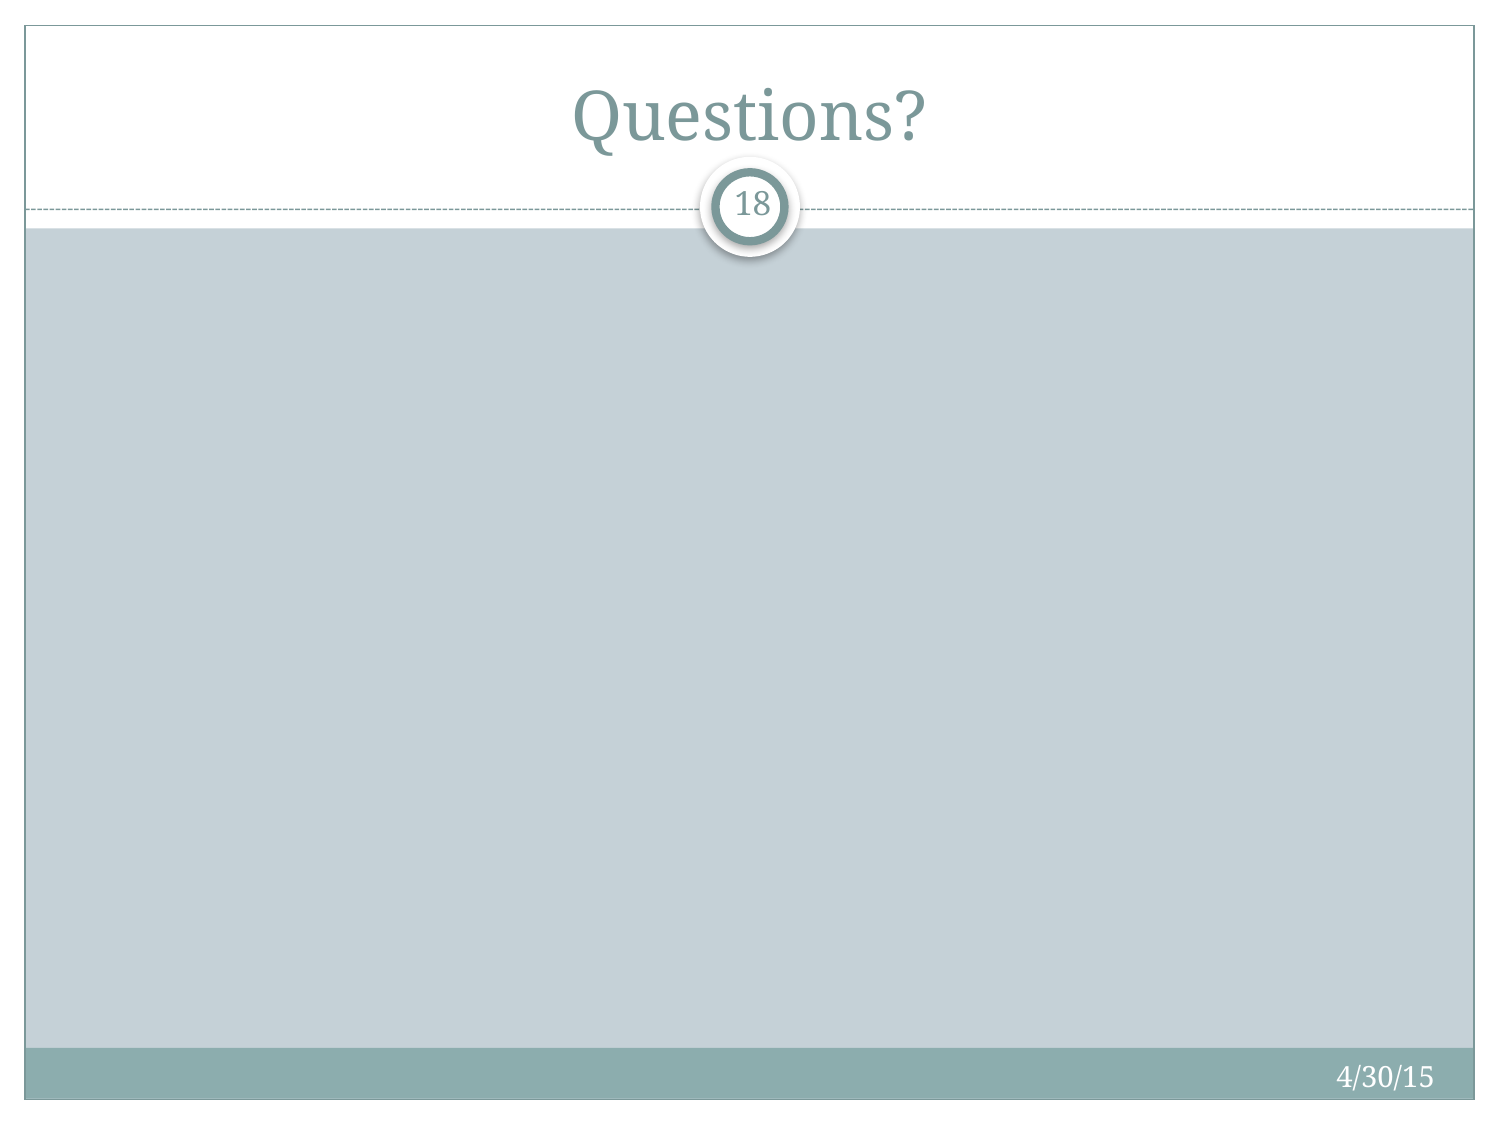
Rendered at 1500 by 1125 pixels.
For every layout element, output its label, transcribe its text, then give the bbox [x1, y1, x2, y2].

slide_number 18 [715, 168, 791, 241]
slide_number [950, 1050, 1450, 1111]
title Questions? [49, 37, 1450, 162]
